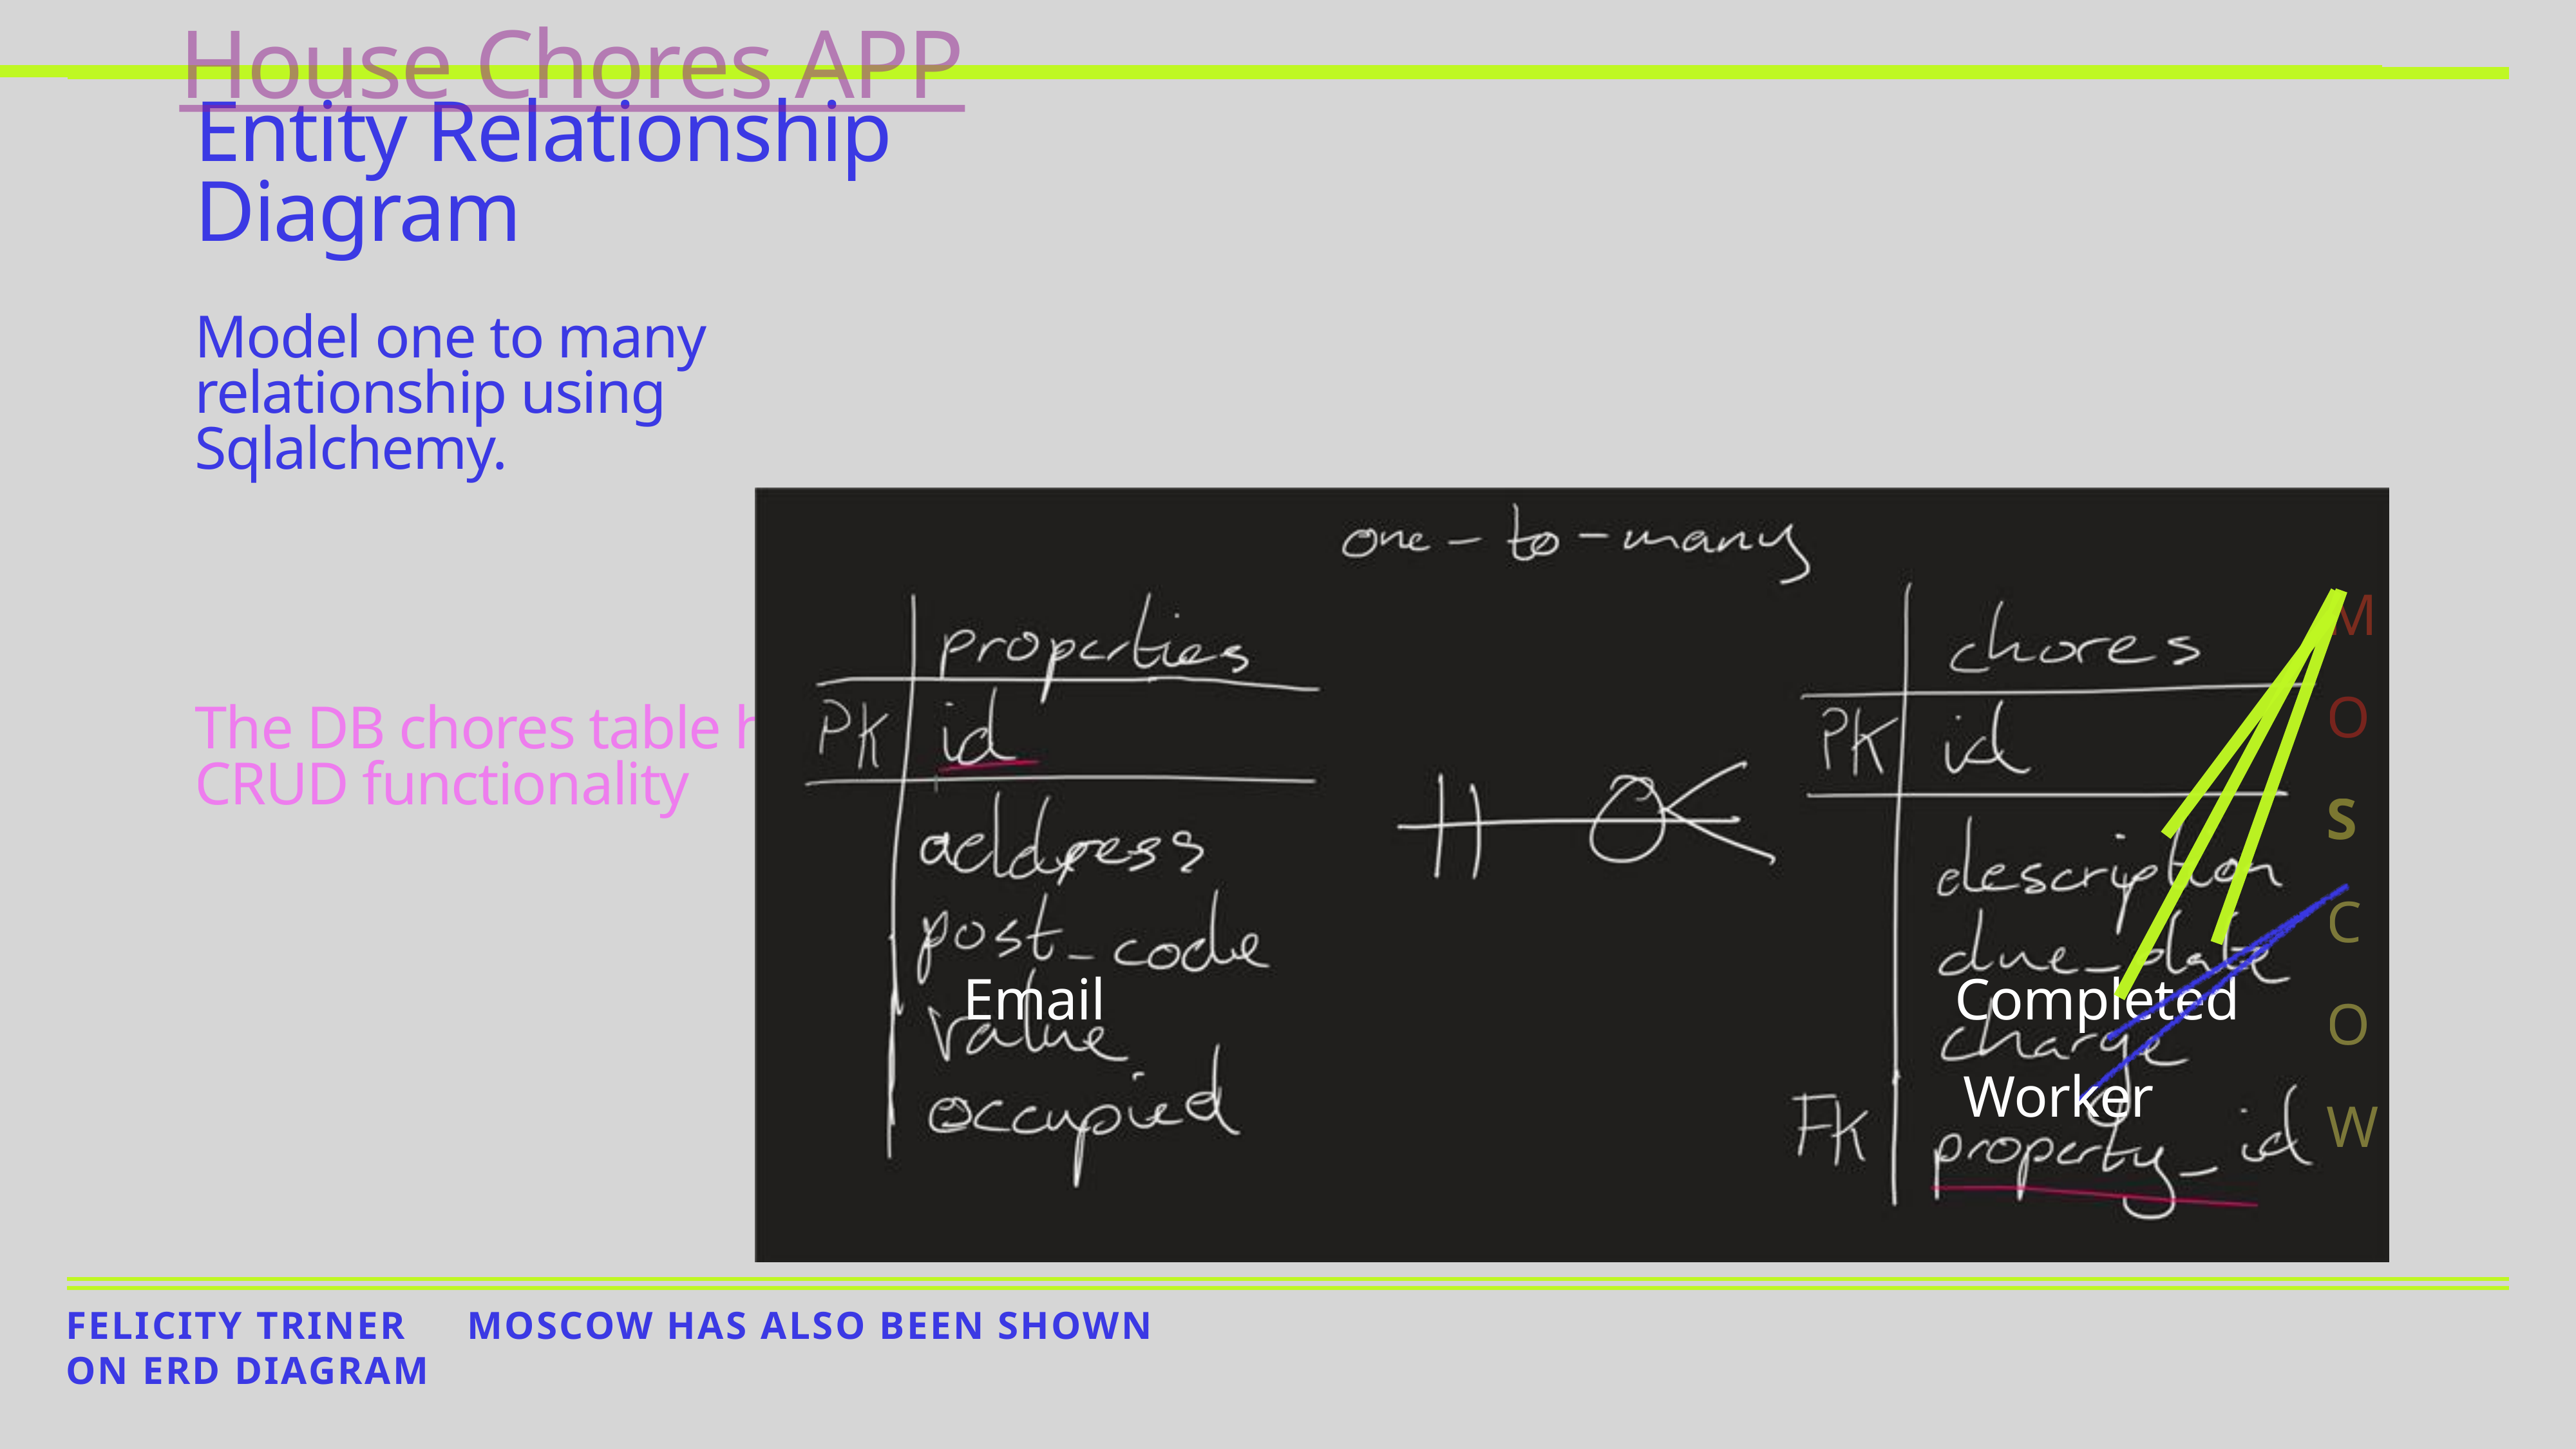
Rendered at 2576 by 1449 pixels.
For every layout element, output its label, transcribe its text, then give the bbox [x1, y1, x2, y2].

picture [755, 488, 2389, 1262]
list Felicity Triner MOsCOW has Also been shown on ERD diagram [60, 1296, 1228, 1356]
text_box M O S C O W [2389, 586, 2398, 1164]
text_box House Chores APP [173, 20, 1406, 122]
title Entity Relationship Diagram Model one to many relationship using Sqlalchemy. The DB chores table has CRUD functionality [189, 122, 922, 819]
